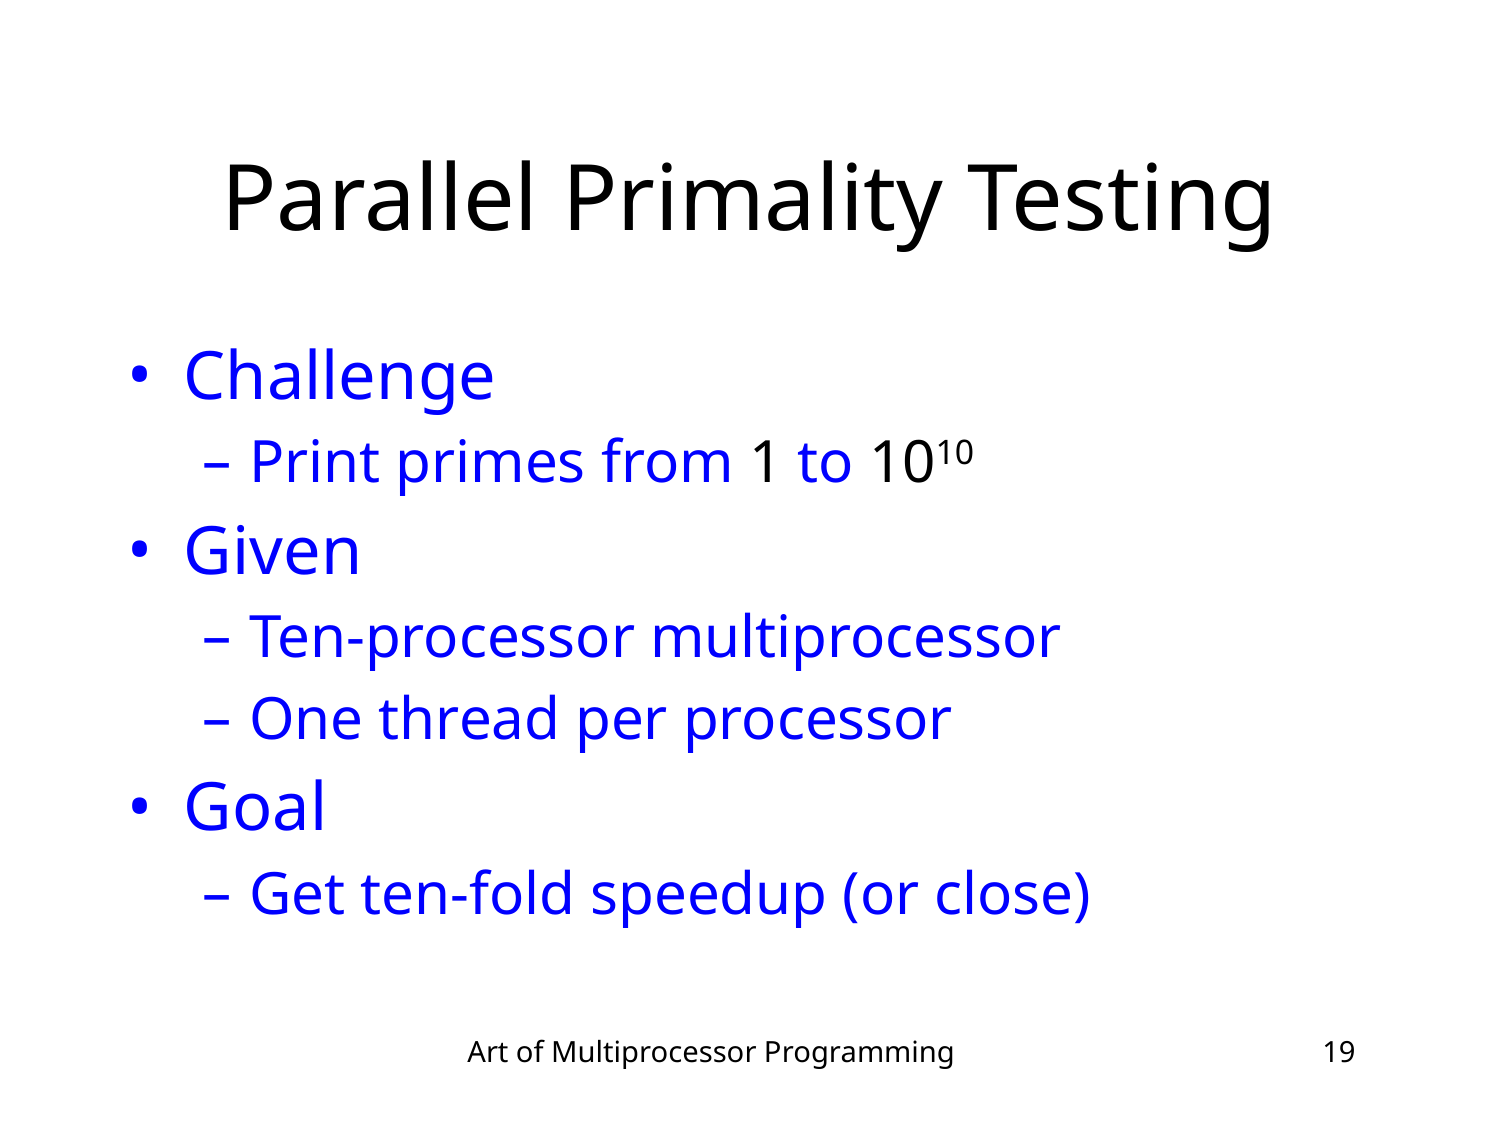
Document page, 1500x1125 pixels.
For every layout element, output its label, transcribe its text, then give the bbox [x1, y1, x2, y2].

title Parallel Primality Testing [112, 99, 1388, 288]
list Challenge Print primes from 1 to 1010 Given Ten-processor multiprocessor One thread per processor Goal Get ten-fold speedup (or close) [112, 324, 1388, 1000]
text_box ‹#› [1058, 1025, 1371, 1101]
text_box Art of Multiprocessor Programming [390, 1025, 1033, 1101]
